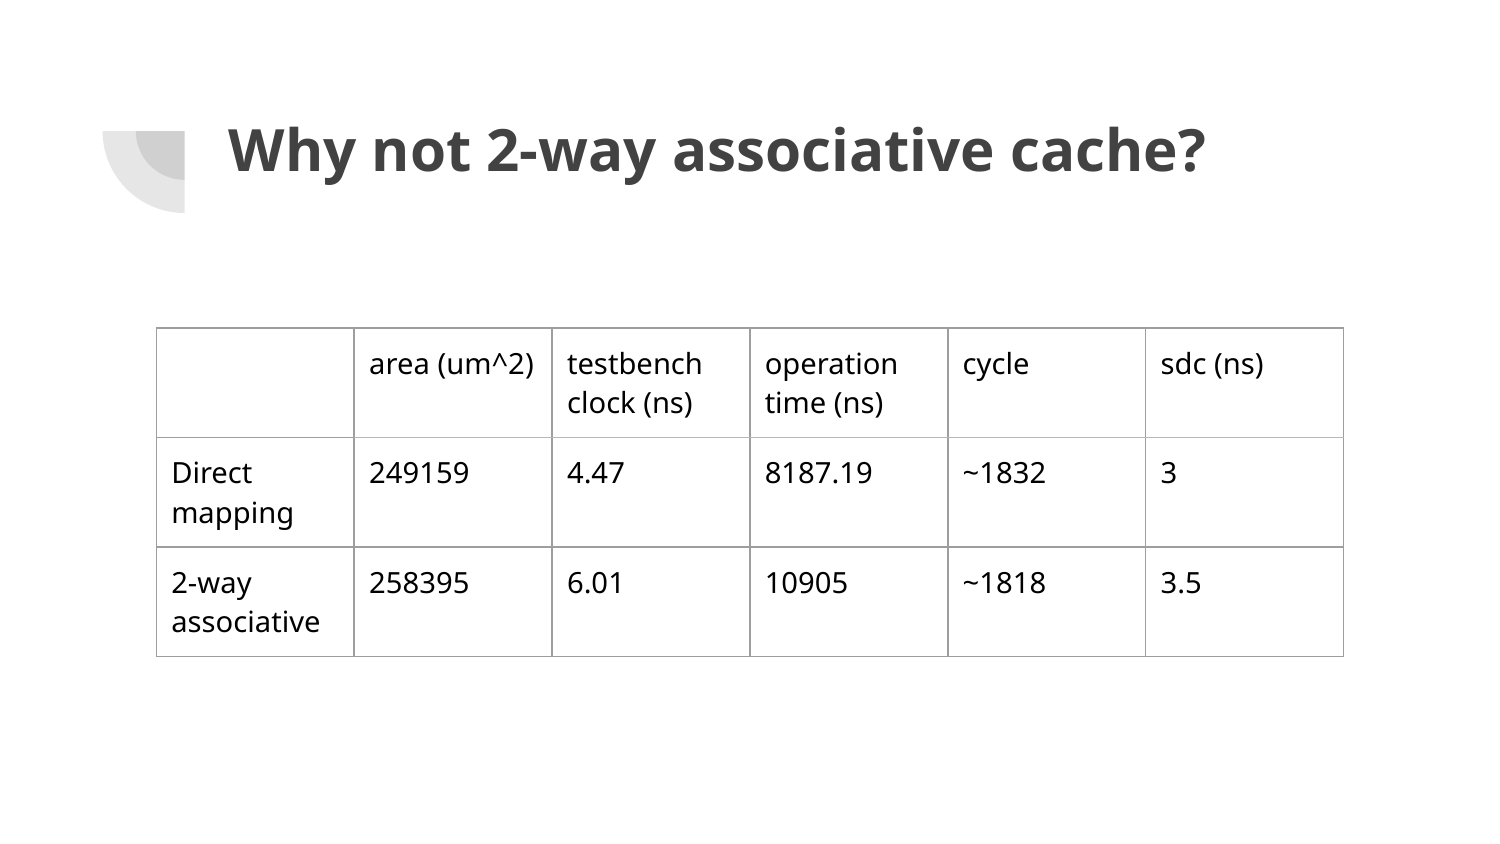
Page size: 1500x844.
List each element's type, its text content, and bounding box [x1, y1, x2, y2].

table_cell 2-way associative [157, 548, 353, 656]
table_header [157, 329, 353, 437]
table_cell 4.47 [553, 438, 749, 546]
table_header sdc (ns) [1146, 329, 1343, 437]
table_cell 3.5 [1146, 548, 1343, 656]
table_cell 249159 [355, 438, 551, 546]
table_cell 6.01 [553, 548, 749, 656]
table_cell 258395 [355, 548, 551, 656]
table_cell 3 [1146, 438, 1343, 546]
table_header cycle [949, 329, 1145, 437]
table_header area (um^2) [355, 329, 551, 437]
table_header operation time (ns) [751, 329, 947, 437]
table_cell ~1818 [949, 548, 1145, 656]
title Why not 2-way associative cache? [213, 98, 1368, 263]
table_header testbench clock (ns) [553, 329, 749, 437]
table_cell ~1832 [949, 438, 1145, 546]
table_cell 10905 [751, 548, 947, 656]
table_cell 8187.19 [751, 438, 947, 546]
table_cell Direct mapping [157, 438, 353, 546]
